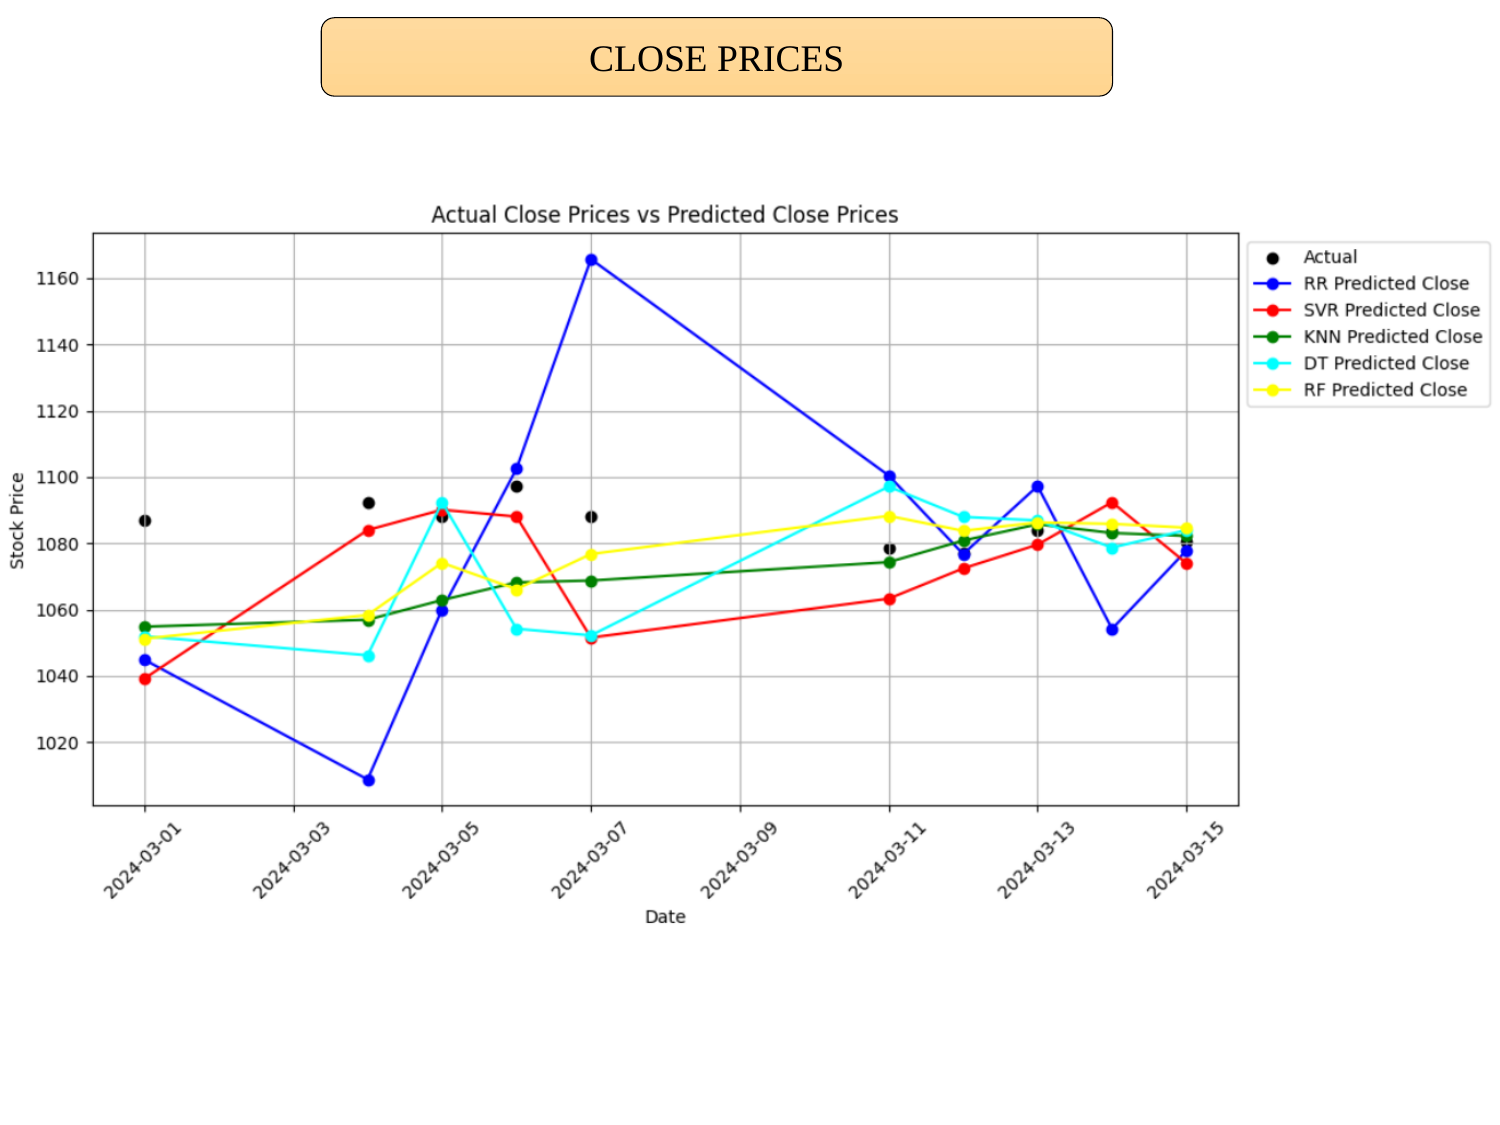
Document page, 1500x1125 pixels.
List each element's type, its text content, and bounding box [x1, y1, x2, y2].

text_box CLOSE PRICES [320, 17, 1114, 97]
picture [0, 190, 1500, 934]
